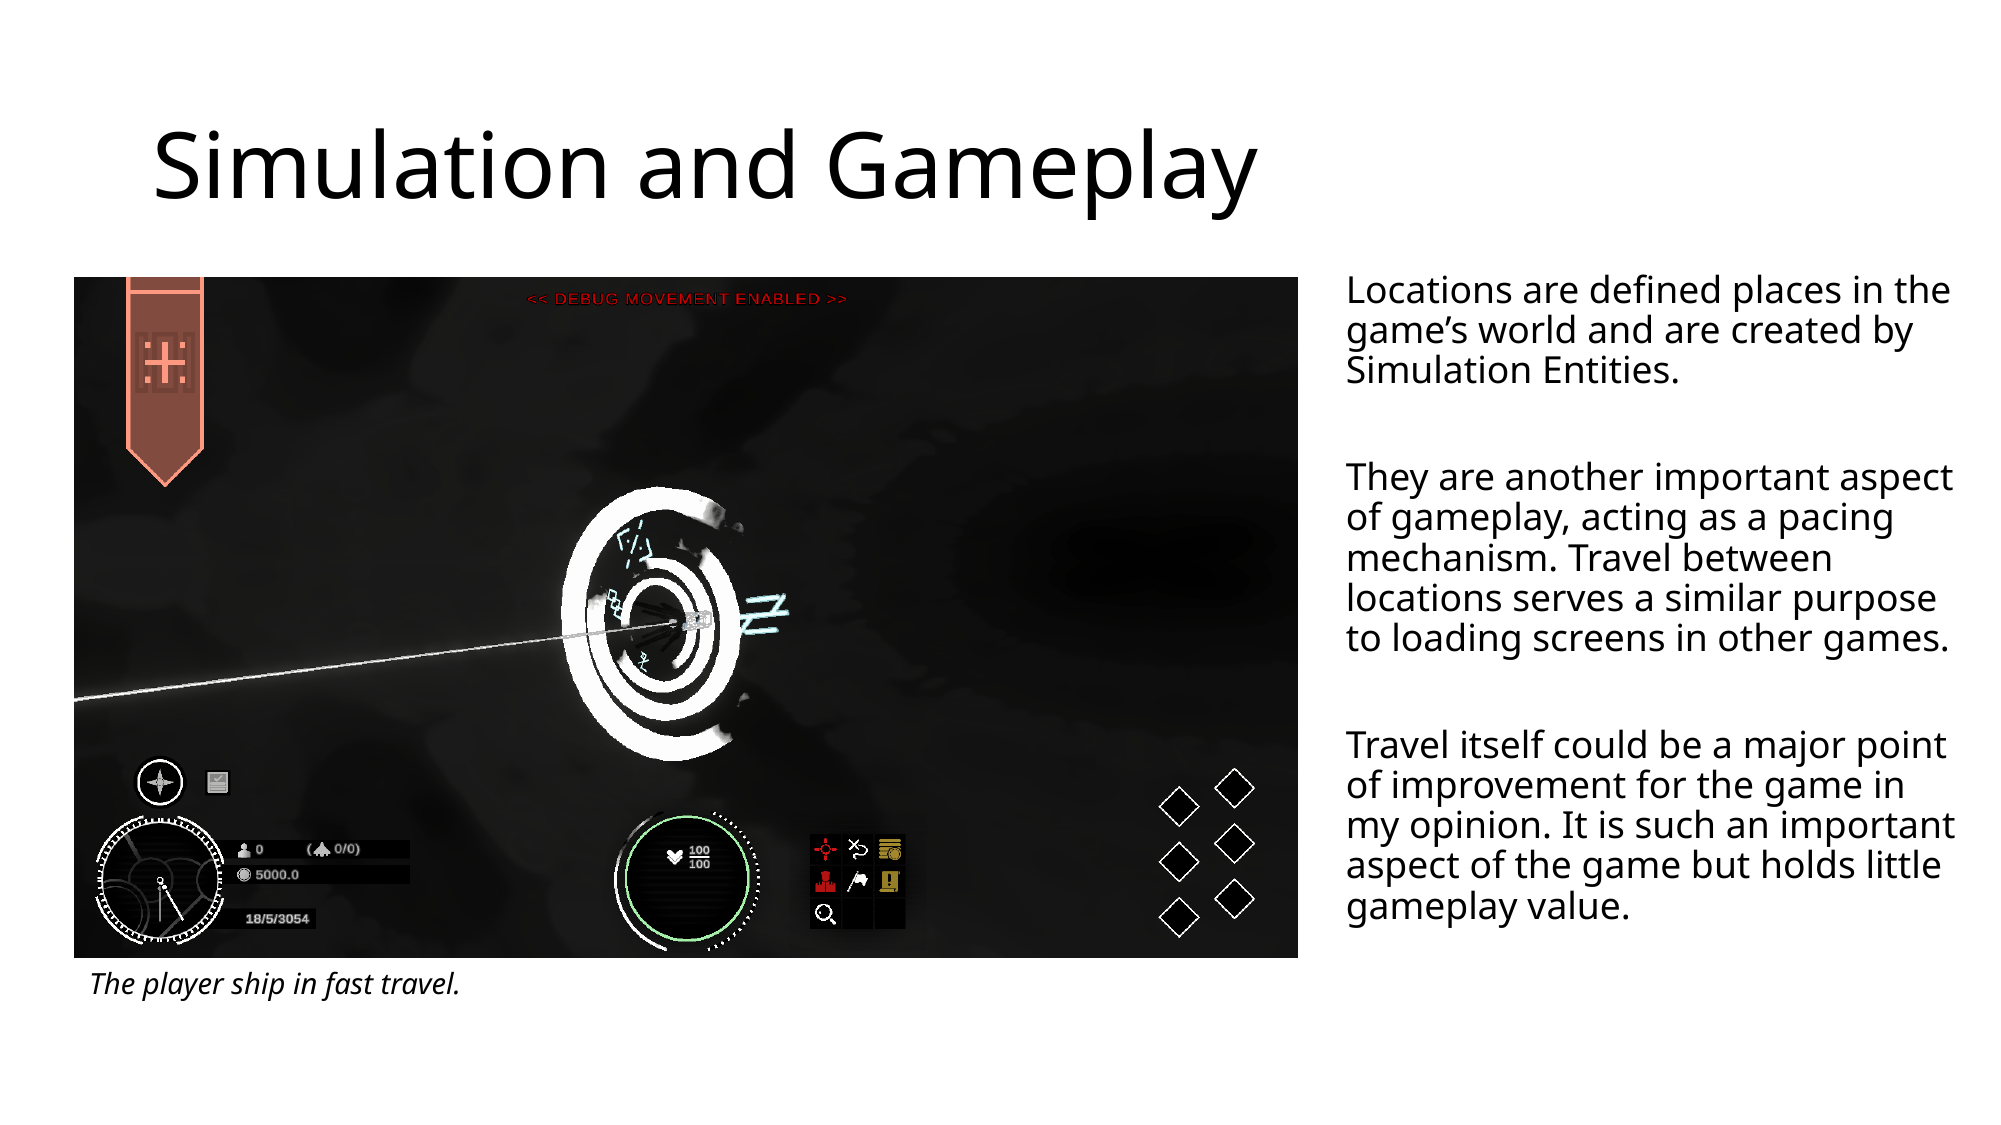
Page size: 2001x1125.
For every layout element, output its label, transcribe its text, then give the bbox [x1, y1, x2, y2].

title Simulation and Gameplay [137, 59, 1863, 278]
list Locations are defined places in the game’s world and are created by Simulation Entities. They are another important aspect of gameplay, acting as a pacing mechanism. Travel between locations serves a similar purpose to loading screens in other games. Travel itself could be a major point of improvement for the game in my opinion. It is such an important aspect of the game but holds little gameplay value. [1330, 263, 1974, 978]
picture [73, 276, 1299, 959]
text_box The player ship in fast travel. [74, 959, 727, 1008]
